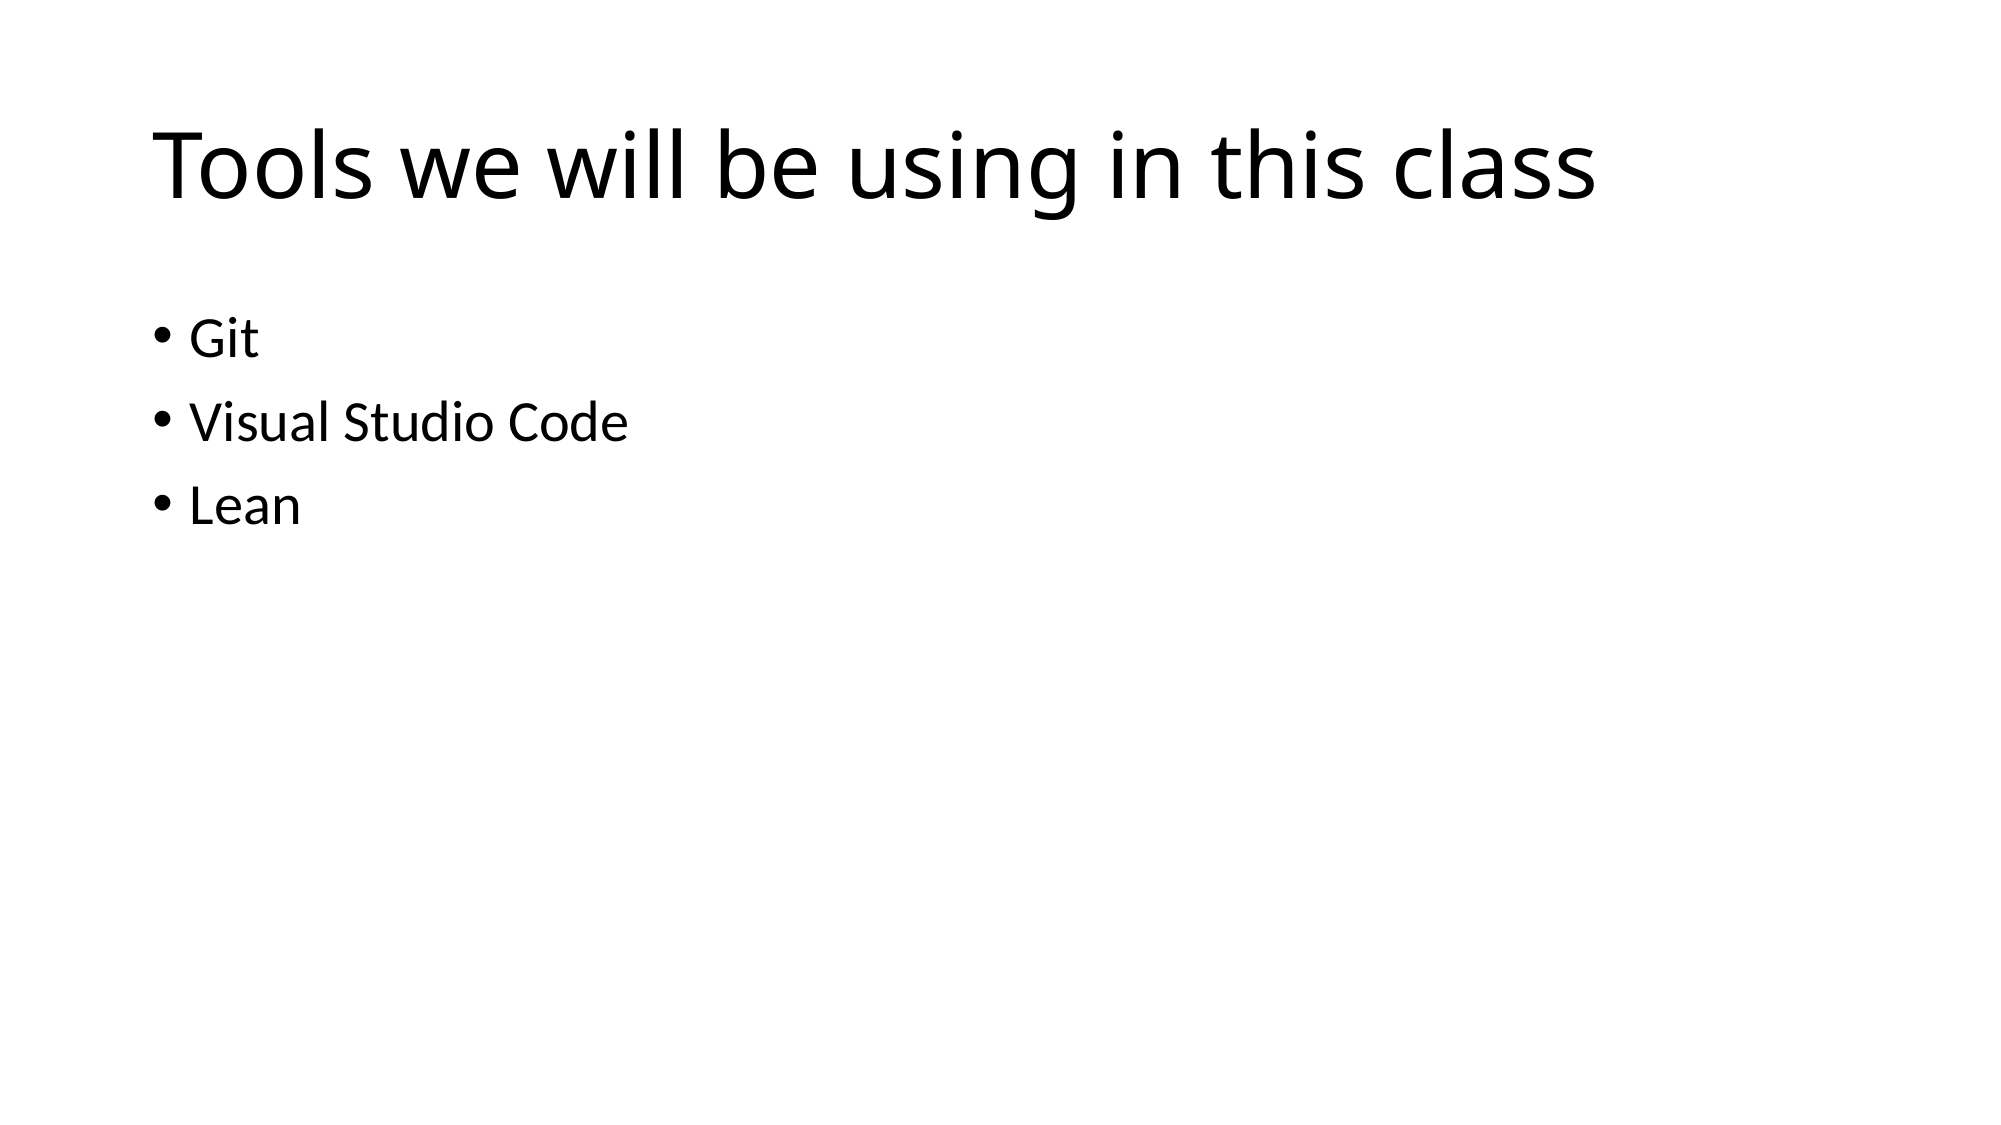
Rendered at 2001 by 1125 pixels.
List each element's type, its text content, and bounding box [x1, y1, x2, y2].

list Git Visual Studio Code Lean [137, 299, 1863, 1014]
title Tools we will be using in this class [137, 59, 1863, 278]
